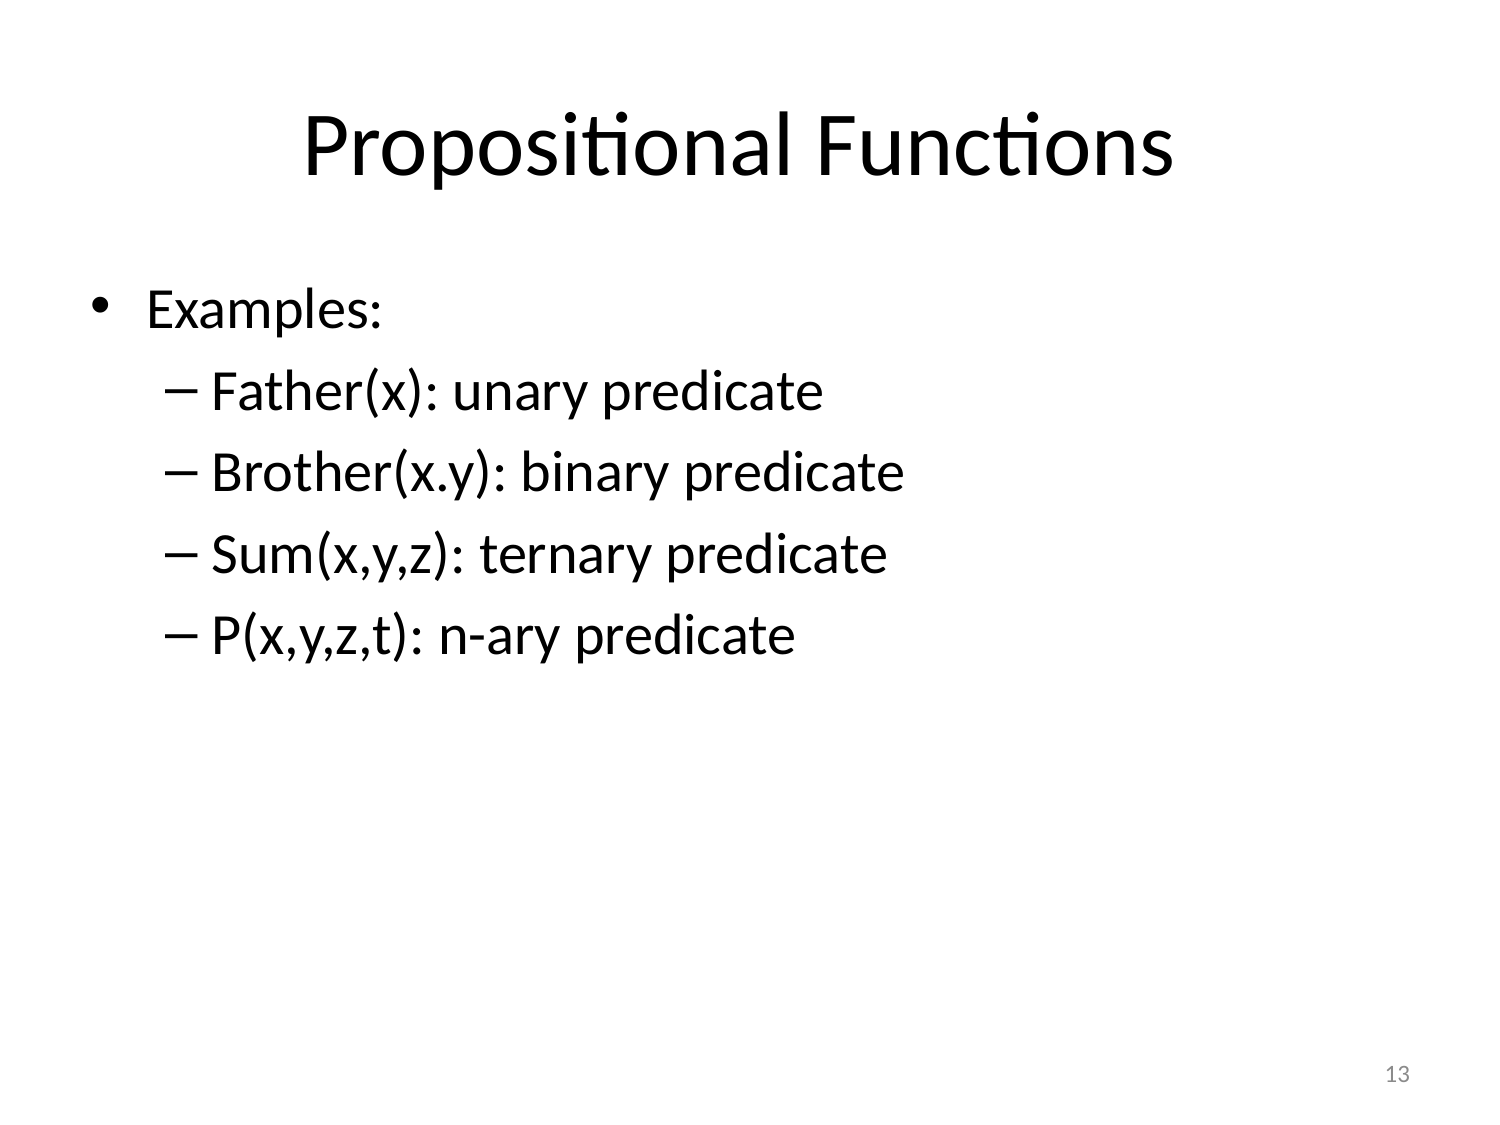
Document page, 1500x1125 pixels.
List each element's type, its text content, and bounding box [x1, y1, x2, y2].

list Examples: Father(x): unary predicate Brother(x.y): binary predicate Sum(x,y,z): ternary predicate P(x,y,z,t): n-ary predicate [75, 262, 1425, 1005]
slide_number 13 [1074, 1042, 1425, 1103]
title Propositional Functions [75, 45, 1425, 233]
